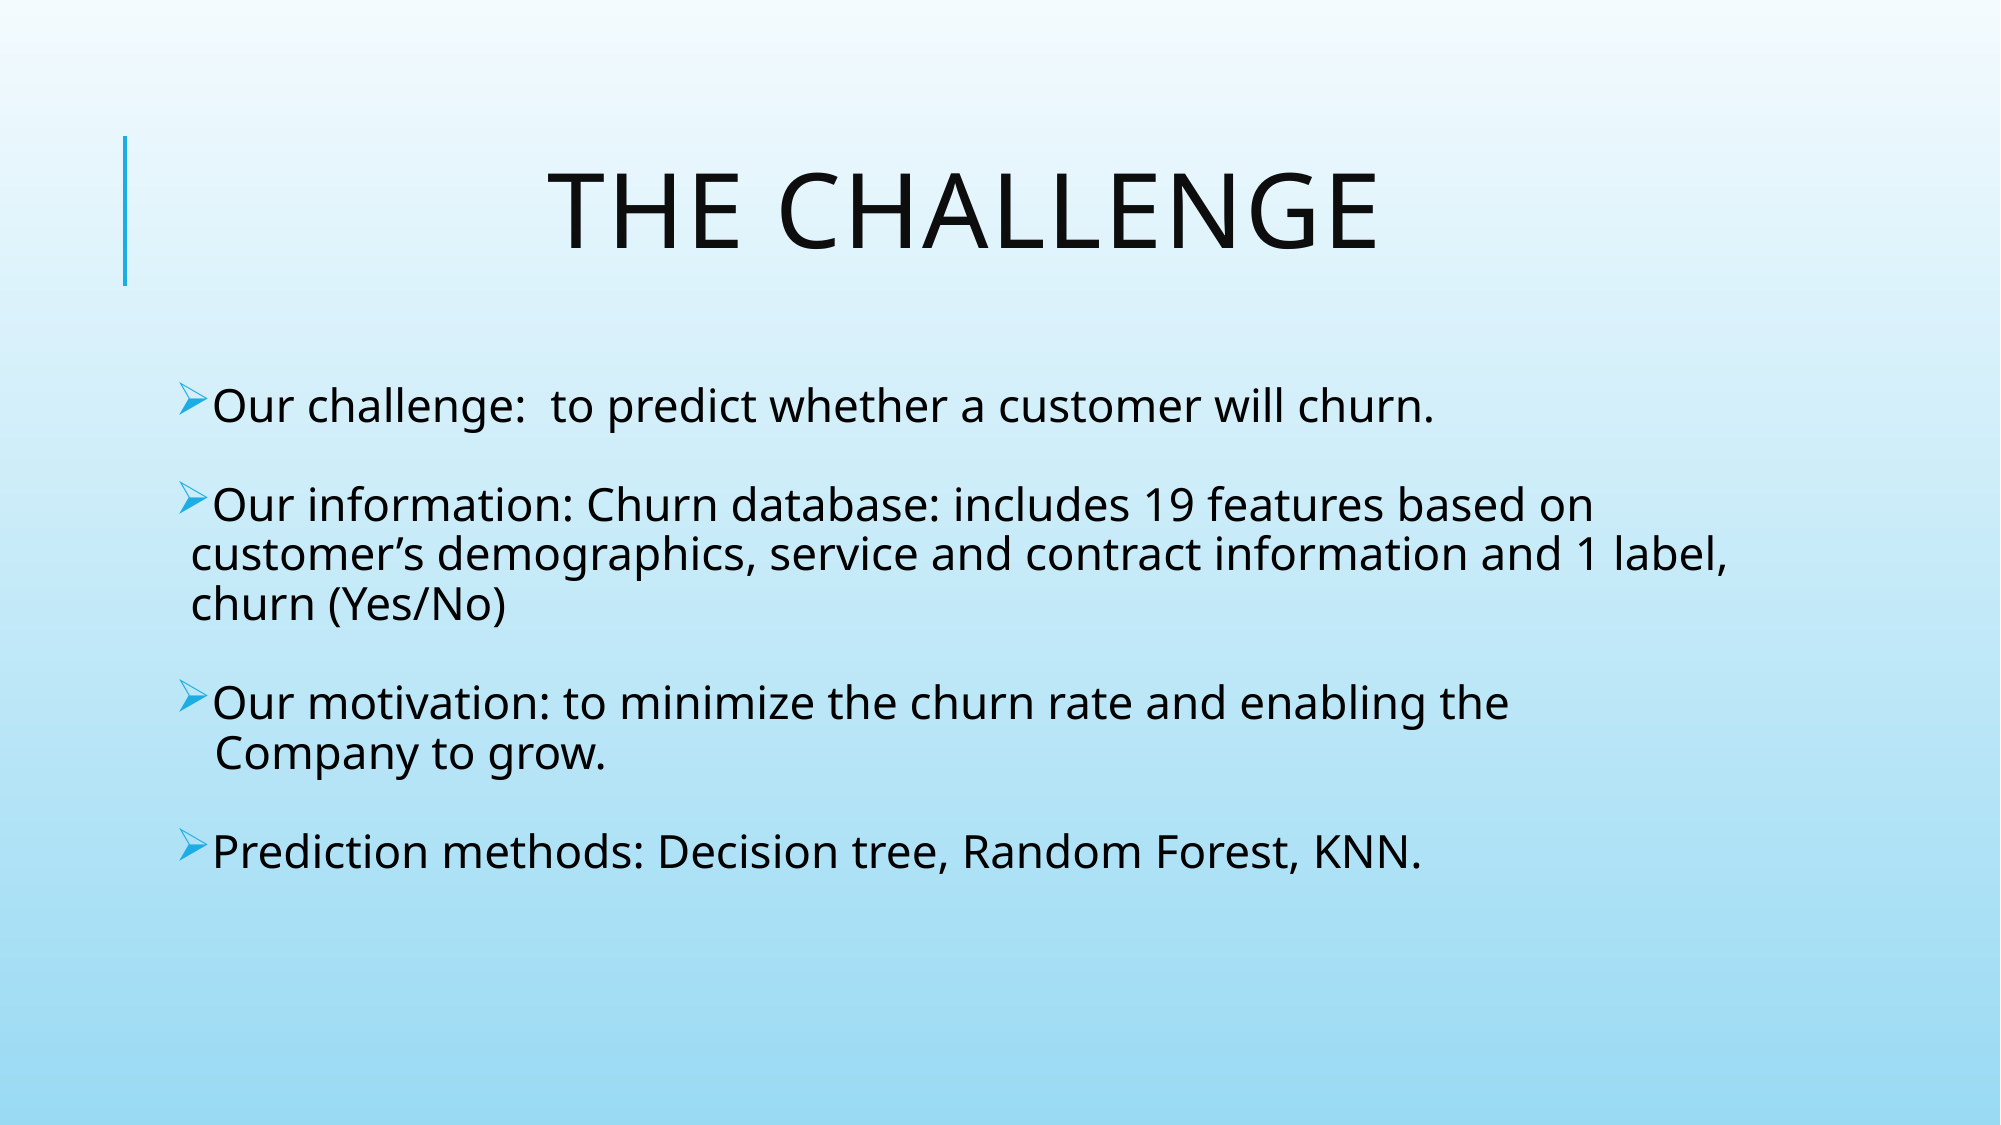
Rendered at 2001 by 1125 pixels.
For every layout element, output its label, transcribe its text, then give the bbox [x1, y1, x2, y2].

title The challenge [168, 96, 1763, 342]
list Our challenge: to predict whether a customer will churn. Our information: Churn database: includes 19 features based on customer’s demographics, service and contract information and 1 label, churn (Yes/No) Our motivation: to minimize the churn rate and enabling the Company to grow. Prediction methods: Decision tree, Random Forest, KNN. [168, 375, 1763, 1035]
